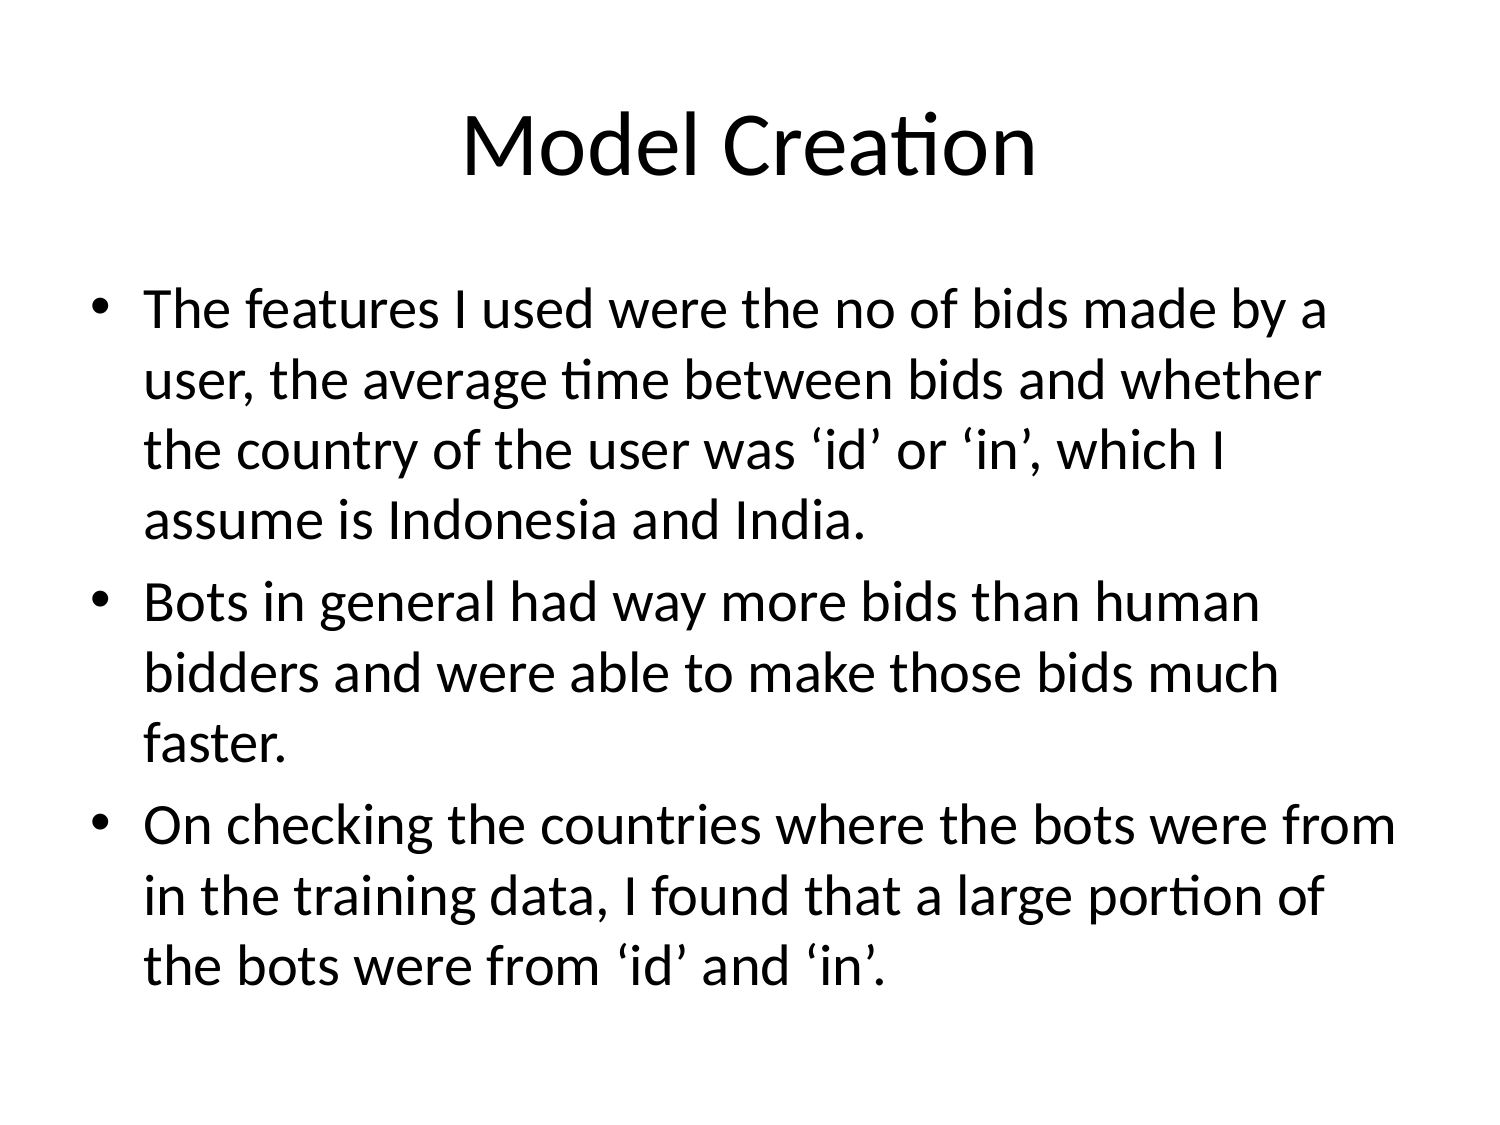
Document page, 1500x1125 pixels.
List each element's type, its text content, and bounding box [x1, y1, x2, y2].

title Model Creation [75, 45, 1425, 233]
list The features I used were the no of bids made by a user, the average time between bids and whether the country of the user was ‘id’ or ‘in’, which I assume is Indonesia and India. Bots in general had way more bids than human bidders and were able to make those bids much faster. On checking the countries where the bots were from in the training data, I found that a large portion of the bots were from ‘id’ and ‘in’. [75, 262, 1425, 1005]
